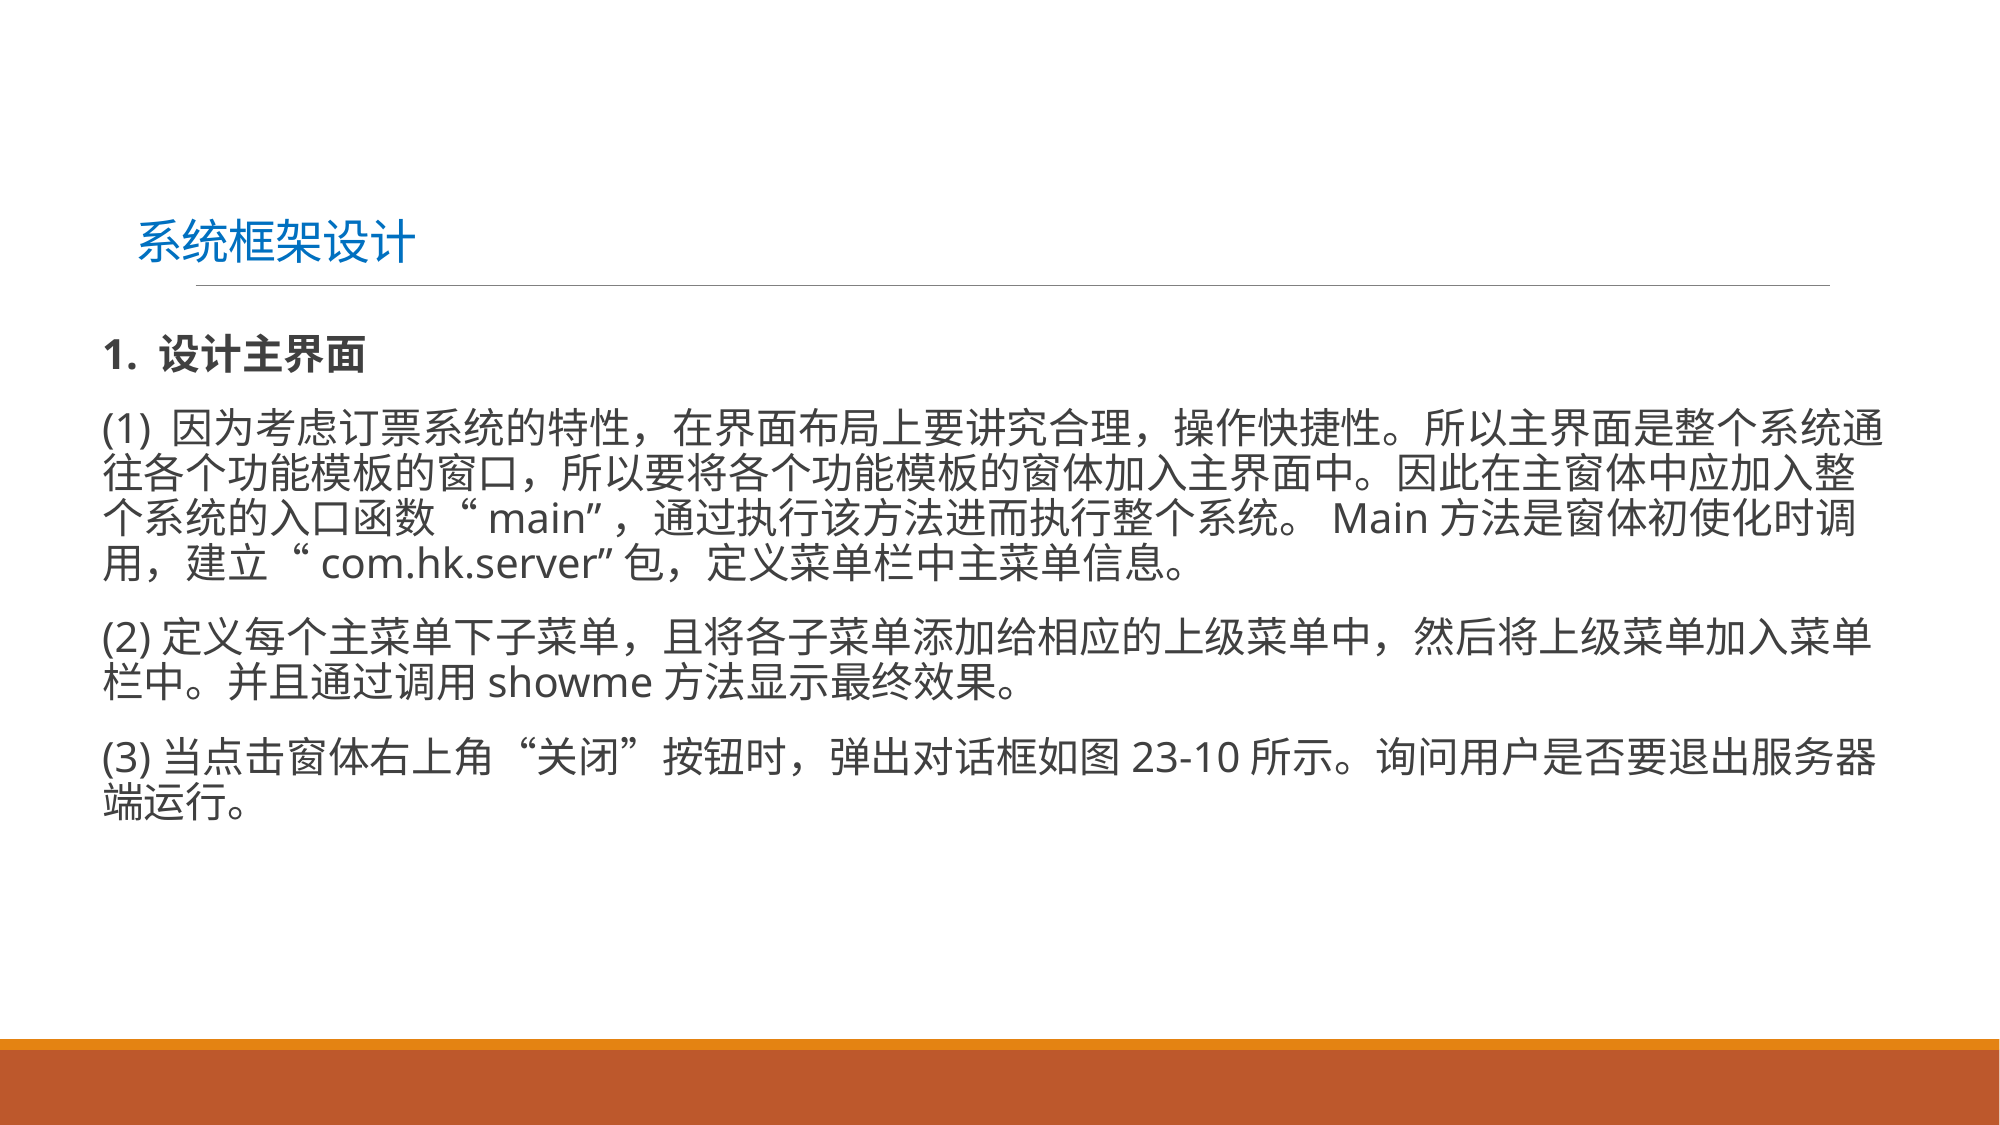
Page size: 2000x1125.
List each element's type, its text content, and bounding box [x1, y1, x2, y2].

list 1. 设计主界面 (1) 因为考虑订票系统的特性，在界面布局上要讲究合理，操作快捷性。所以主界面是整个系统通往各个功能模板的窗口，所以要将各个功能模板的窗体加入主界面中。因此在主窗体中应加入整个系统的入口函数“main”，通过执行该方法进而执行整个系统。Main方法是窗体初使化时调用，建立“com.hk.server”包，定义菜单栏中主菜单信息。 (2)定义每个主菜单下子菜单，且将各子菜单添加给相应的上级菜单中，然后将上级菜单加入菜单栏中。并且通过调用showme方法显示最终效果。 (3)当点击窗体右上角“关闭”按钮时，弹出对话框如图23-10所示。询问用户是否要退出服务器端运行。 [101, 325, 1886, 1047]
title 系统框架设计 [120, 113, 1868, 278]
